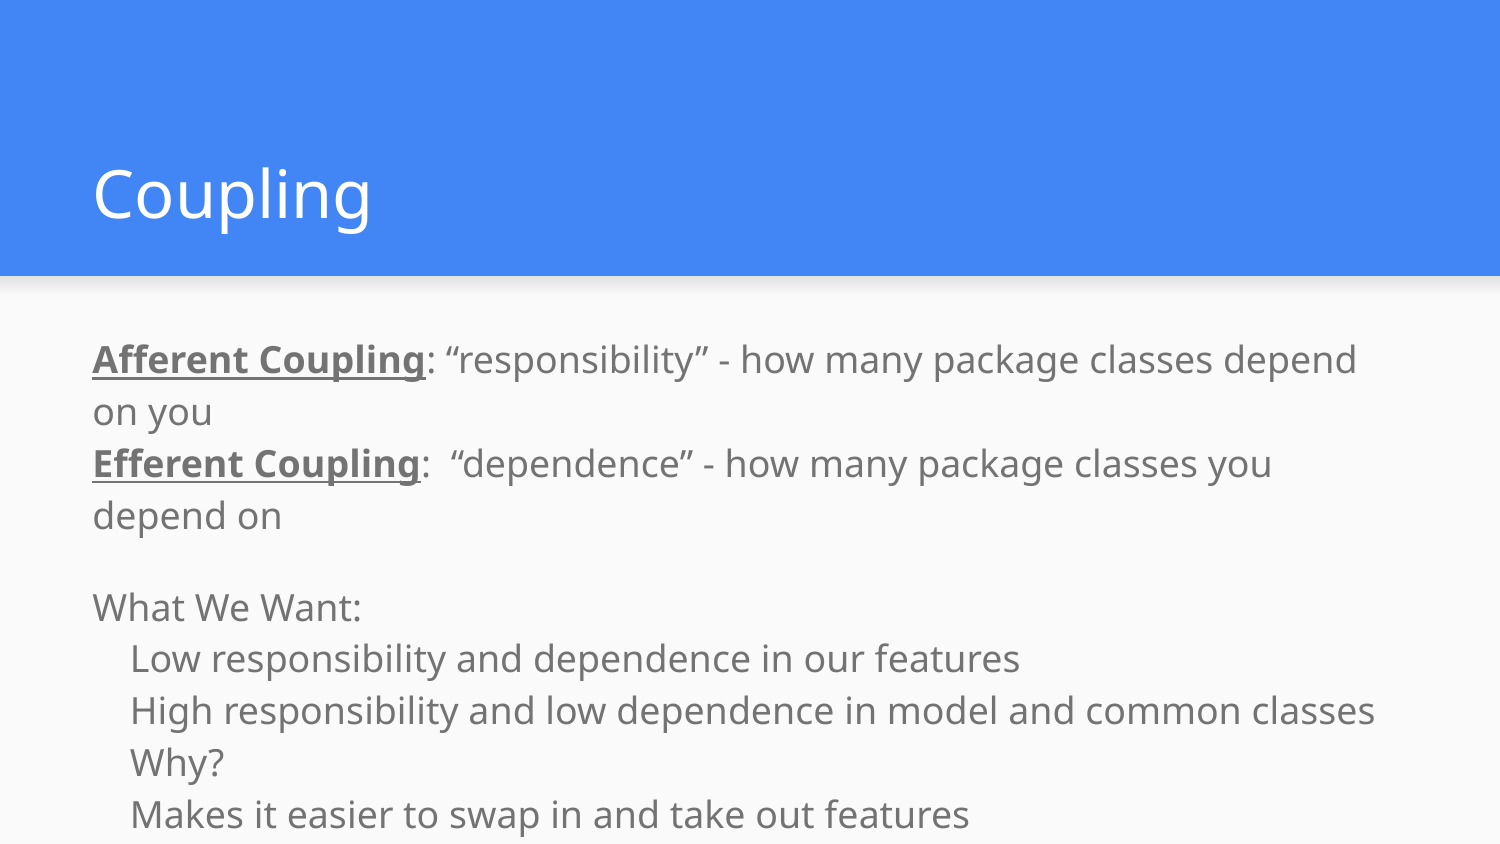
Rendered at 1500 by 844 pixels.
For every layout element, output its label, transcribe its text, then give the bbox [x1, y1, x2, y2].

title Coupling [77, 121, 1427, 248]
list Afferent Coupling: “responsibility” - how many package classes depend on you Efferent Coupling: “dependence” - how many package classes you depend on What We Want: Low responsibility and dependence in our features High responsibility and low dependence in model and common classes Why? Makes it easier to swap in and take out features [77, 314, 1427, 760]
